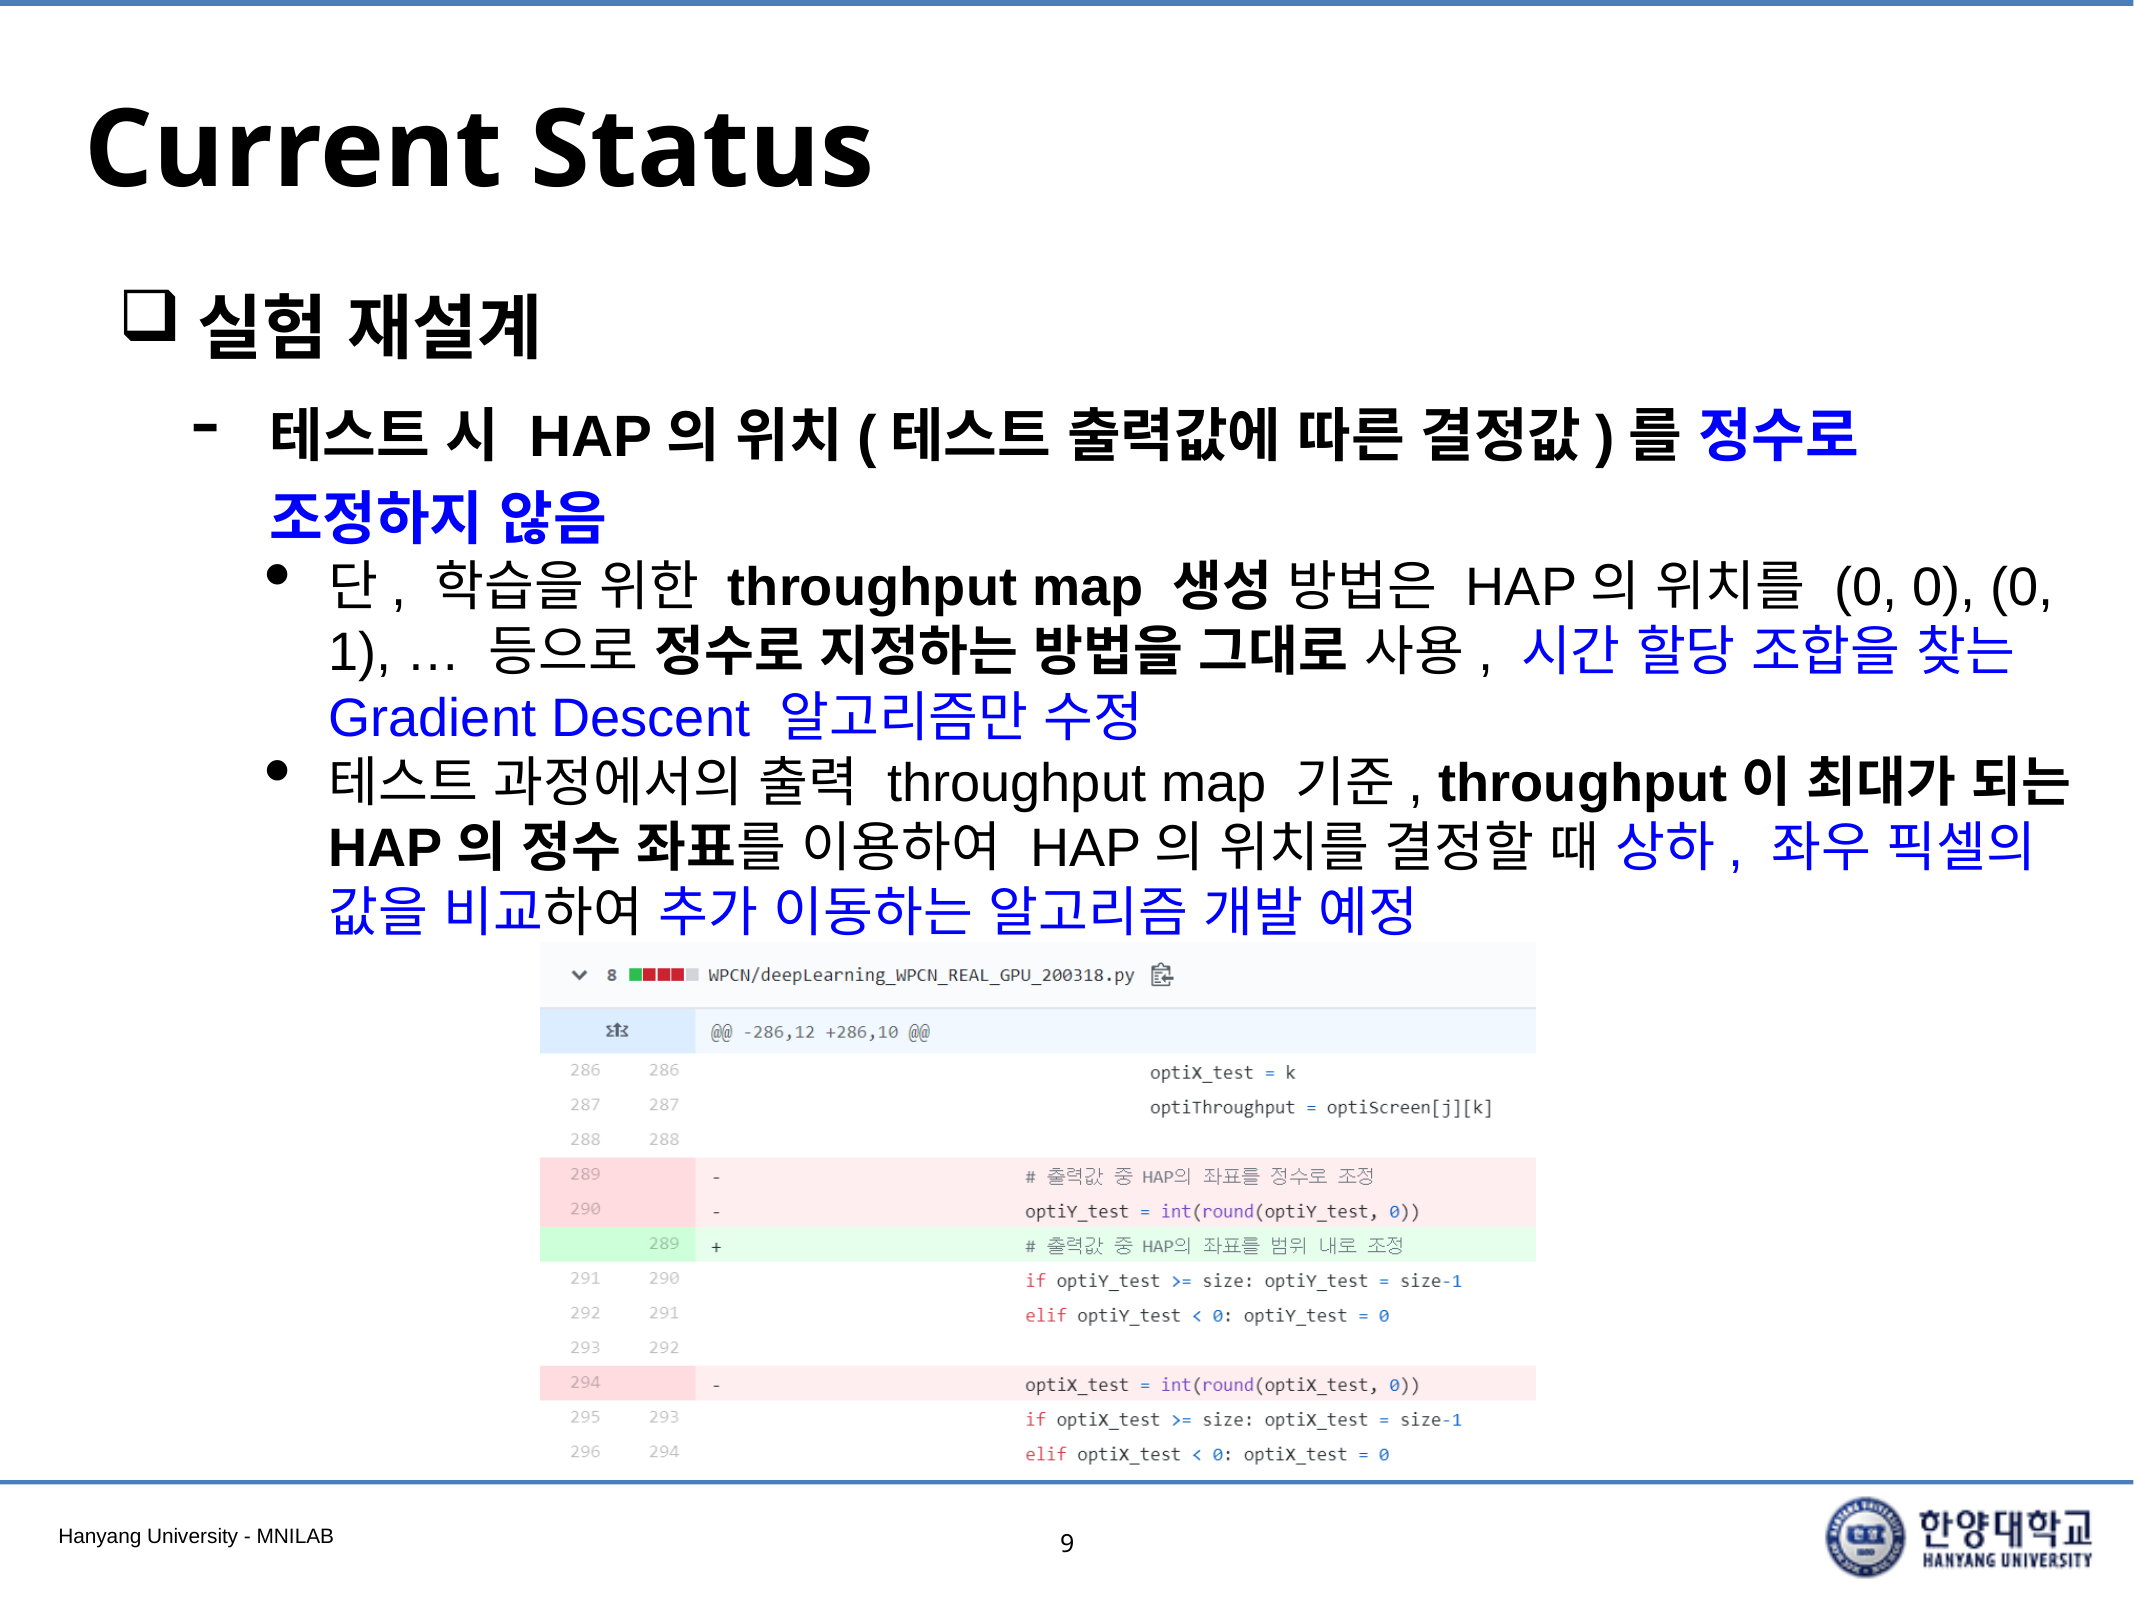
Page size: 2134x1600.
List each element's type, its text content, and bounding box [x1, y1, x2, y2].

list 실험 재설계 테스트 시 HAP의 위치(테스트 출력값에 따른 결정값)를 정수로 조정하지 않음 단, 학습을 위한 throughput map 생성 방법은 HAP의 위치를 (0, 0), (0, 1), … 등으로 정수로 지정하는 방법을 그대로 사용, 시간 할당 조합을 찾는 Gradient Descent 알고리즘만 수정 테스트 과정에서의 출력 throughput map 기준, throughput이 최대가 되는 HAP의 정수 좌표를 이용하여 HAP의 위치를 결정할 때 상하, 좌우 픽셀의 값을 비교하여 추가 이동하는 알고리즘 개발 예정 [109, 256, 2085, 981]
title Current Status [75, 41, 2058, 245]
slide_number 9 [1037, 1518, 1098, 1567]
picture [540, 942, 1536, 1473]
picture [1797, 1495, 2128, 1581]
